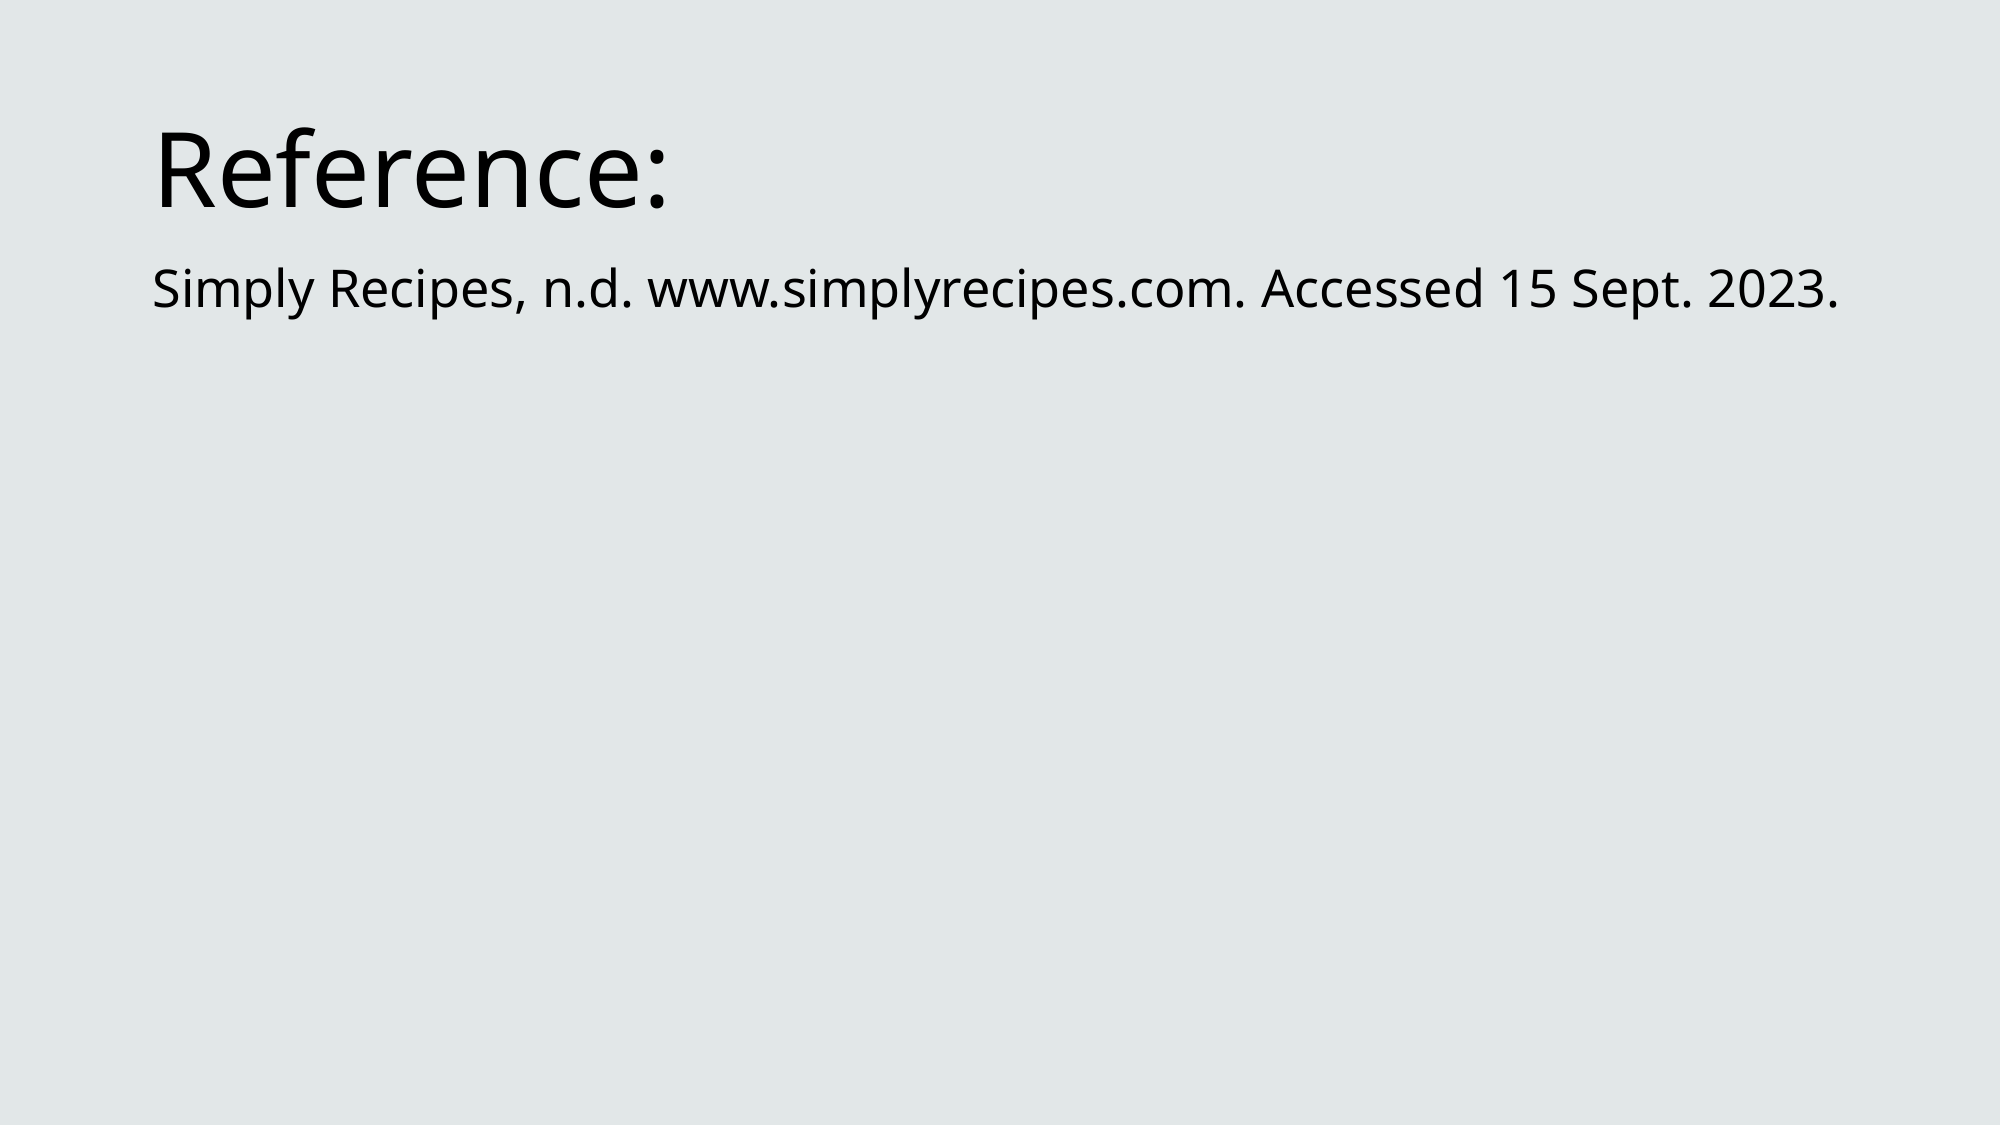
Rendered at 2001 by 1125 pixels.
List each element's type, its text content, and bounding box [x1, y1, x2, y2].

list Reference: Simply Recipes, n.d. www.simplyrecipes.com. Accessed 15 Sept. 2023. [137, 83, 1863, 1014]
